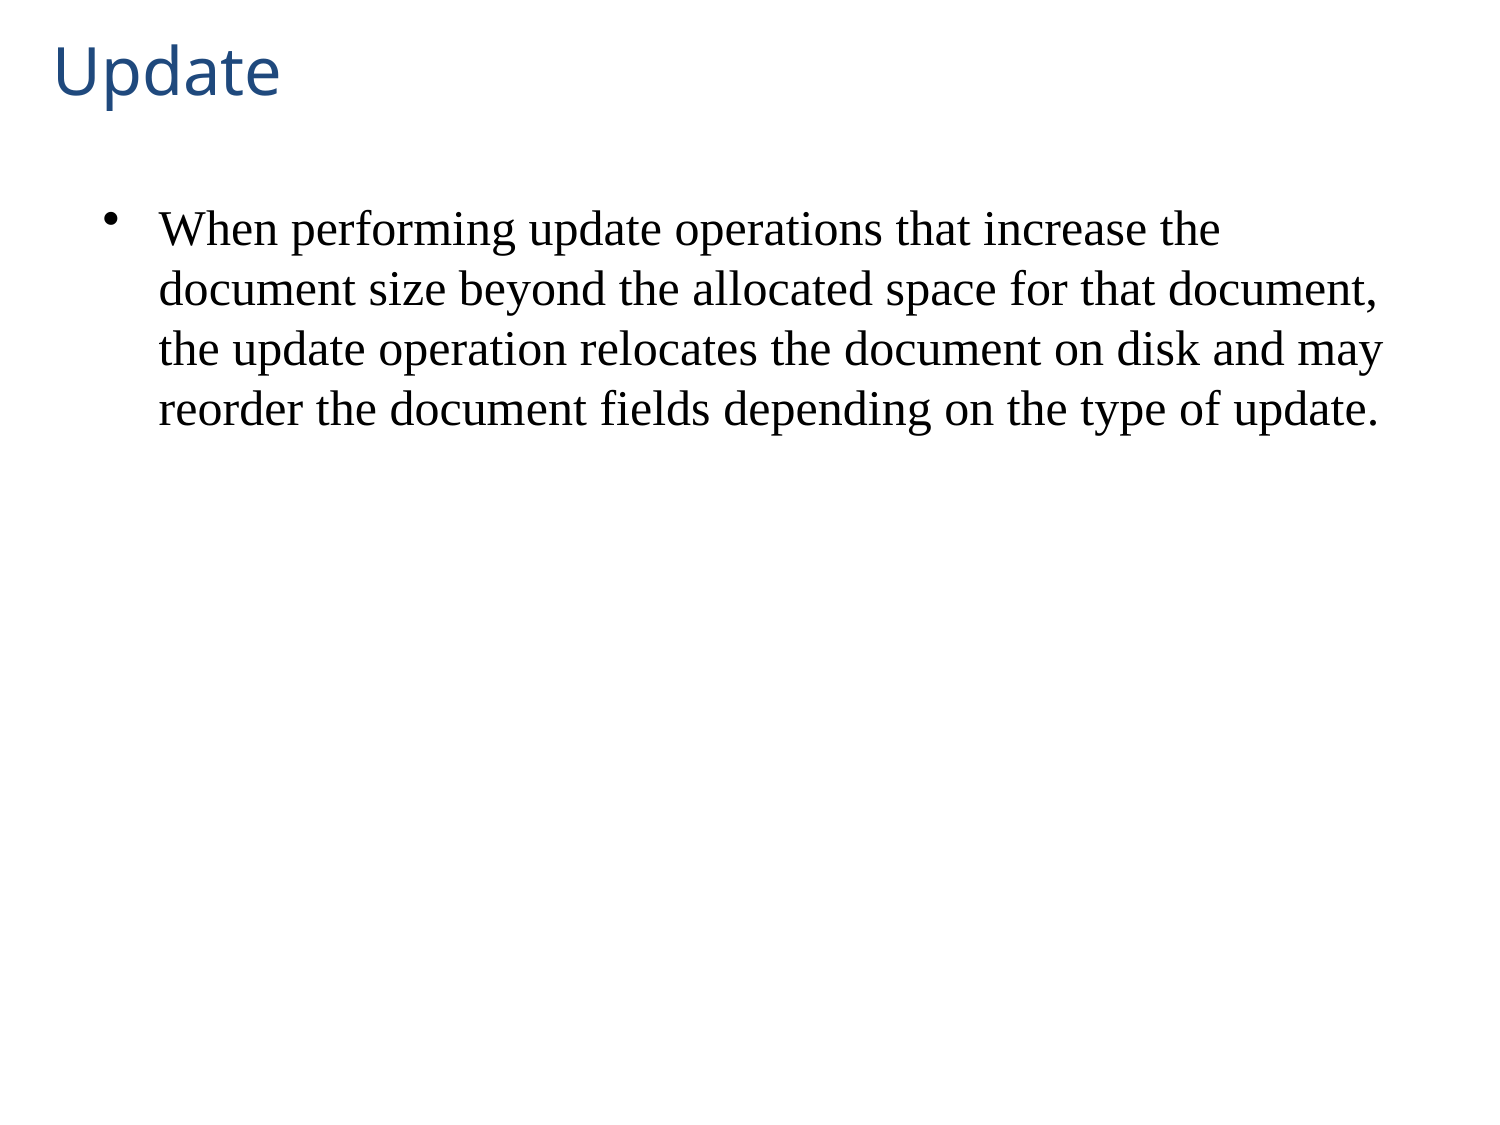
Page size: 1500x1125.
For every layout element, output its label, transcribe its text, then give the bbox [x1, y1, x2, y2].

title Update [37, 0, 1463, 138]
list When performing update operations that increase the document size beyond the allocated space for that document, the update operation relocates the document on disk and may reorder the document fields depending on the type of update. [87, 187, 1413, 1063]
